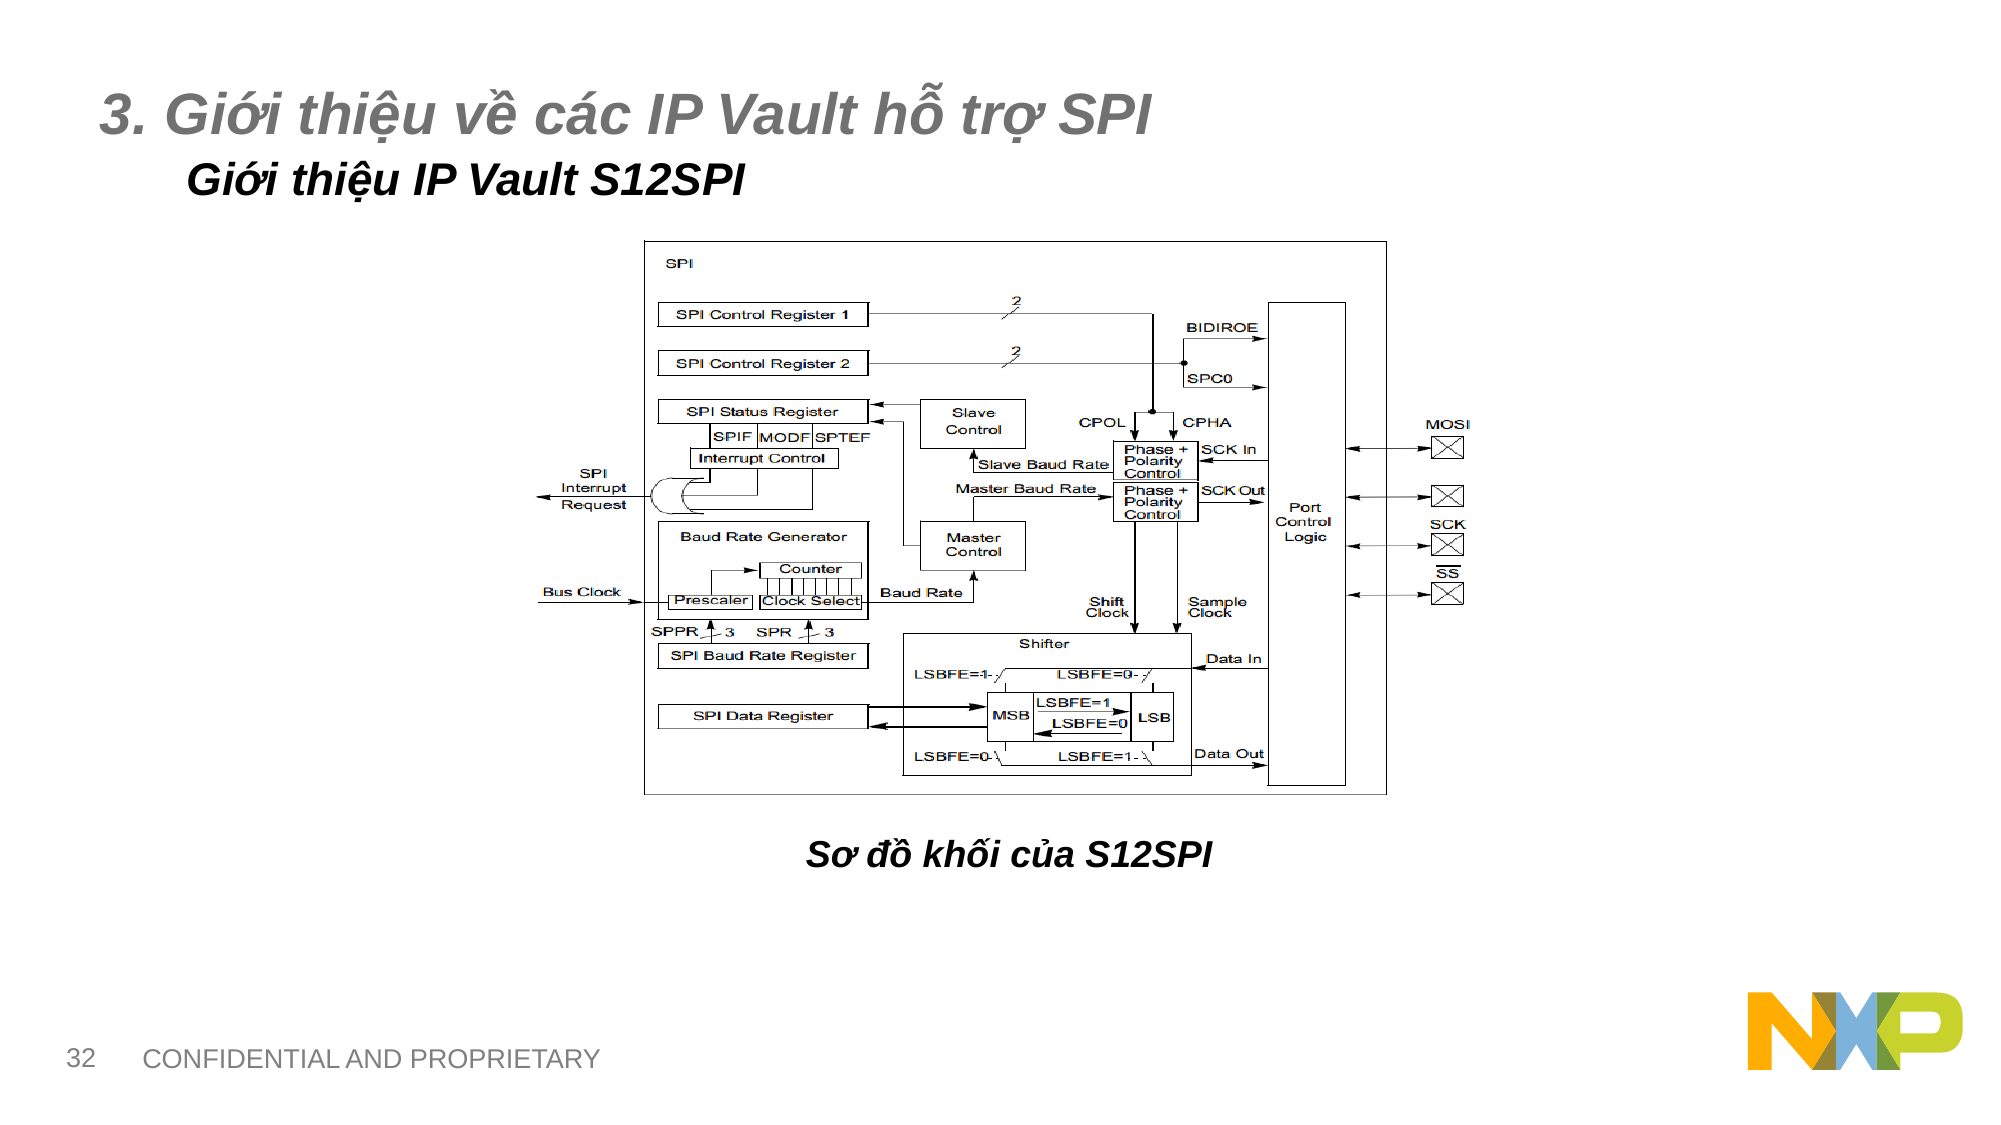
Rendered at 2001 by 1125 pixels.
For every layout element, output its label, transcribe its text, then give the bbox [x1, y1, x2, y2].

text_box Giới thiệu IP Vault S12SPI [172, 142, 762, 213]
title 3. Giới thiệu về các IP Vault hỗ trợ SPI [84, 68, 1911, 161]
text_box Sơ đồ khối của S12SPI [791, 822, 1228, 883]
picture [512, 222, 1488, 804]
